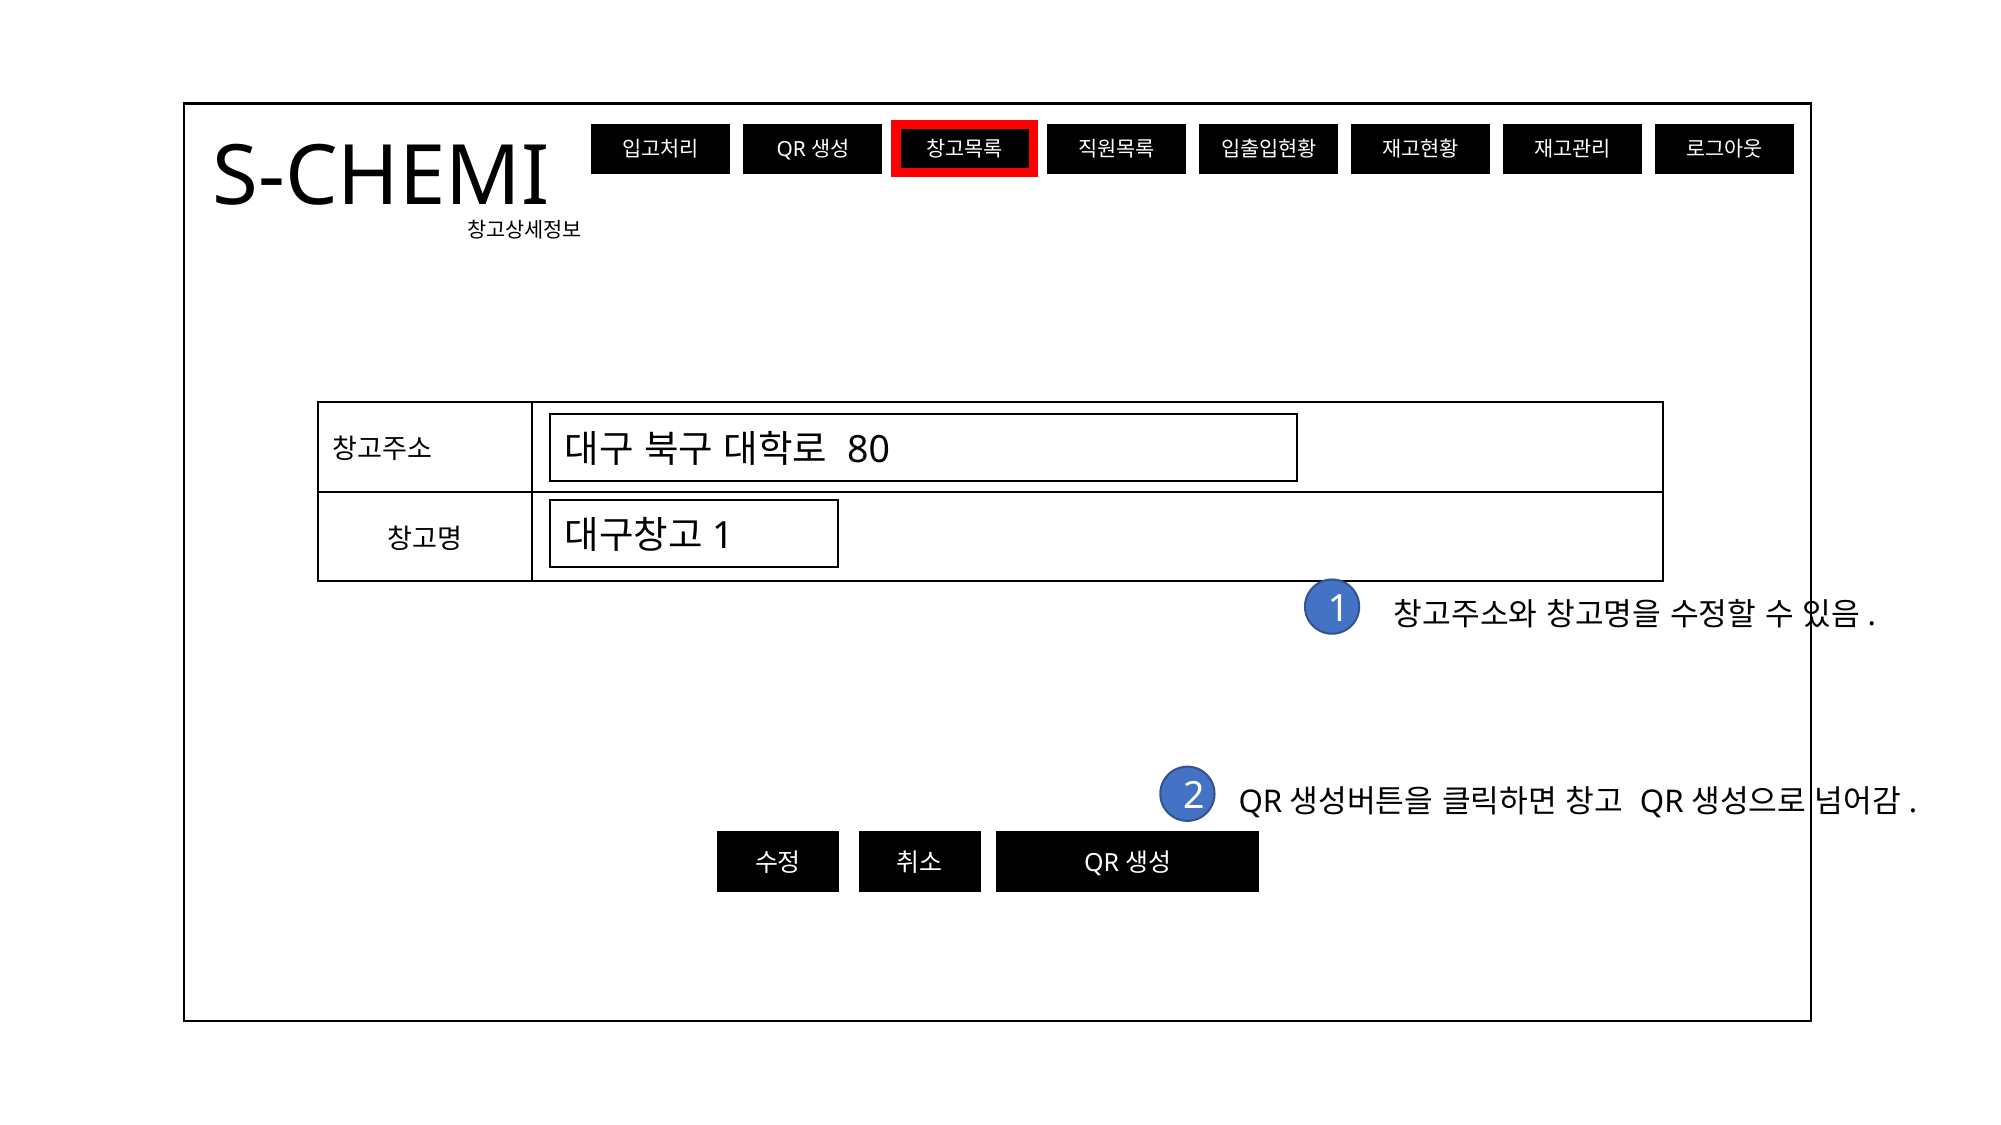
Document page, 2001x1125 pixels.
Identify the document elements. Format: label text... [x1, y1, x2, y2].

text_box 창고주소와 창고명을 수정할 수 있음. [1378, 586, 1892, 640]
text_box 로그아웃 [1655, 124, 1794, 174]
text_box 취소 [859, 831, 981, 892]
text_box 수정 [717, 831, 839, 892]
table_header 창고주소 [319, 403, 531, 491]
text_box 대구창고1 [549, 499, 839, 568]
text_box S-CHEMI [197, 113, 592, 229]
text_box 창고상세정보 [452, 209, 597, 250]
text_box 재고현황 [1351, 124, 1490, 174]
text_box [183, 102, 1812, 1022]
text_box 재고관리 [1503, 124, 1642, 174]
text_box 1 [1303, 578, 1361, 635]
table_cell 창고명 [319, 493, 531, 580]
text_box QR생성 [743, 124, 882, 174]
text_box 직원목록 [1047, 124, 1186, 174]
table_header [533, 403, 1662, 491]
text_box QR생성 [996, 831, 1259, 892]
text_box QR생성버튼을 클릭하면 창고 QR생성으로 넘어감. [1223, 773, 1933, 827]
text_box 입고처리 [591, 124, 730, 174]
table_cell [533, 493, 1662, 580]
text_box 창고목록 [895, 124, 1034, 174]
text_box 대구 북구 대학로 80 [549, 413, 1298, 482]
text_box 2 [1159, 765, 1216, 822]
text_box 입출입현황 [1199, 124, 1338, 174]
